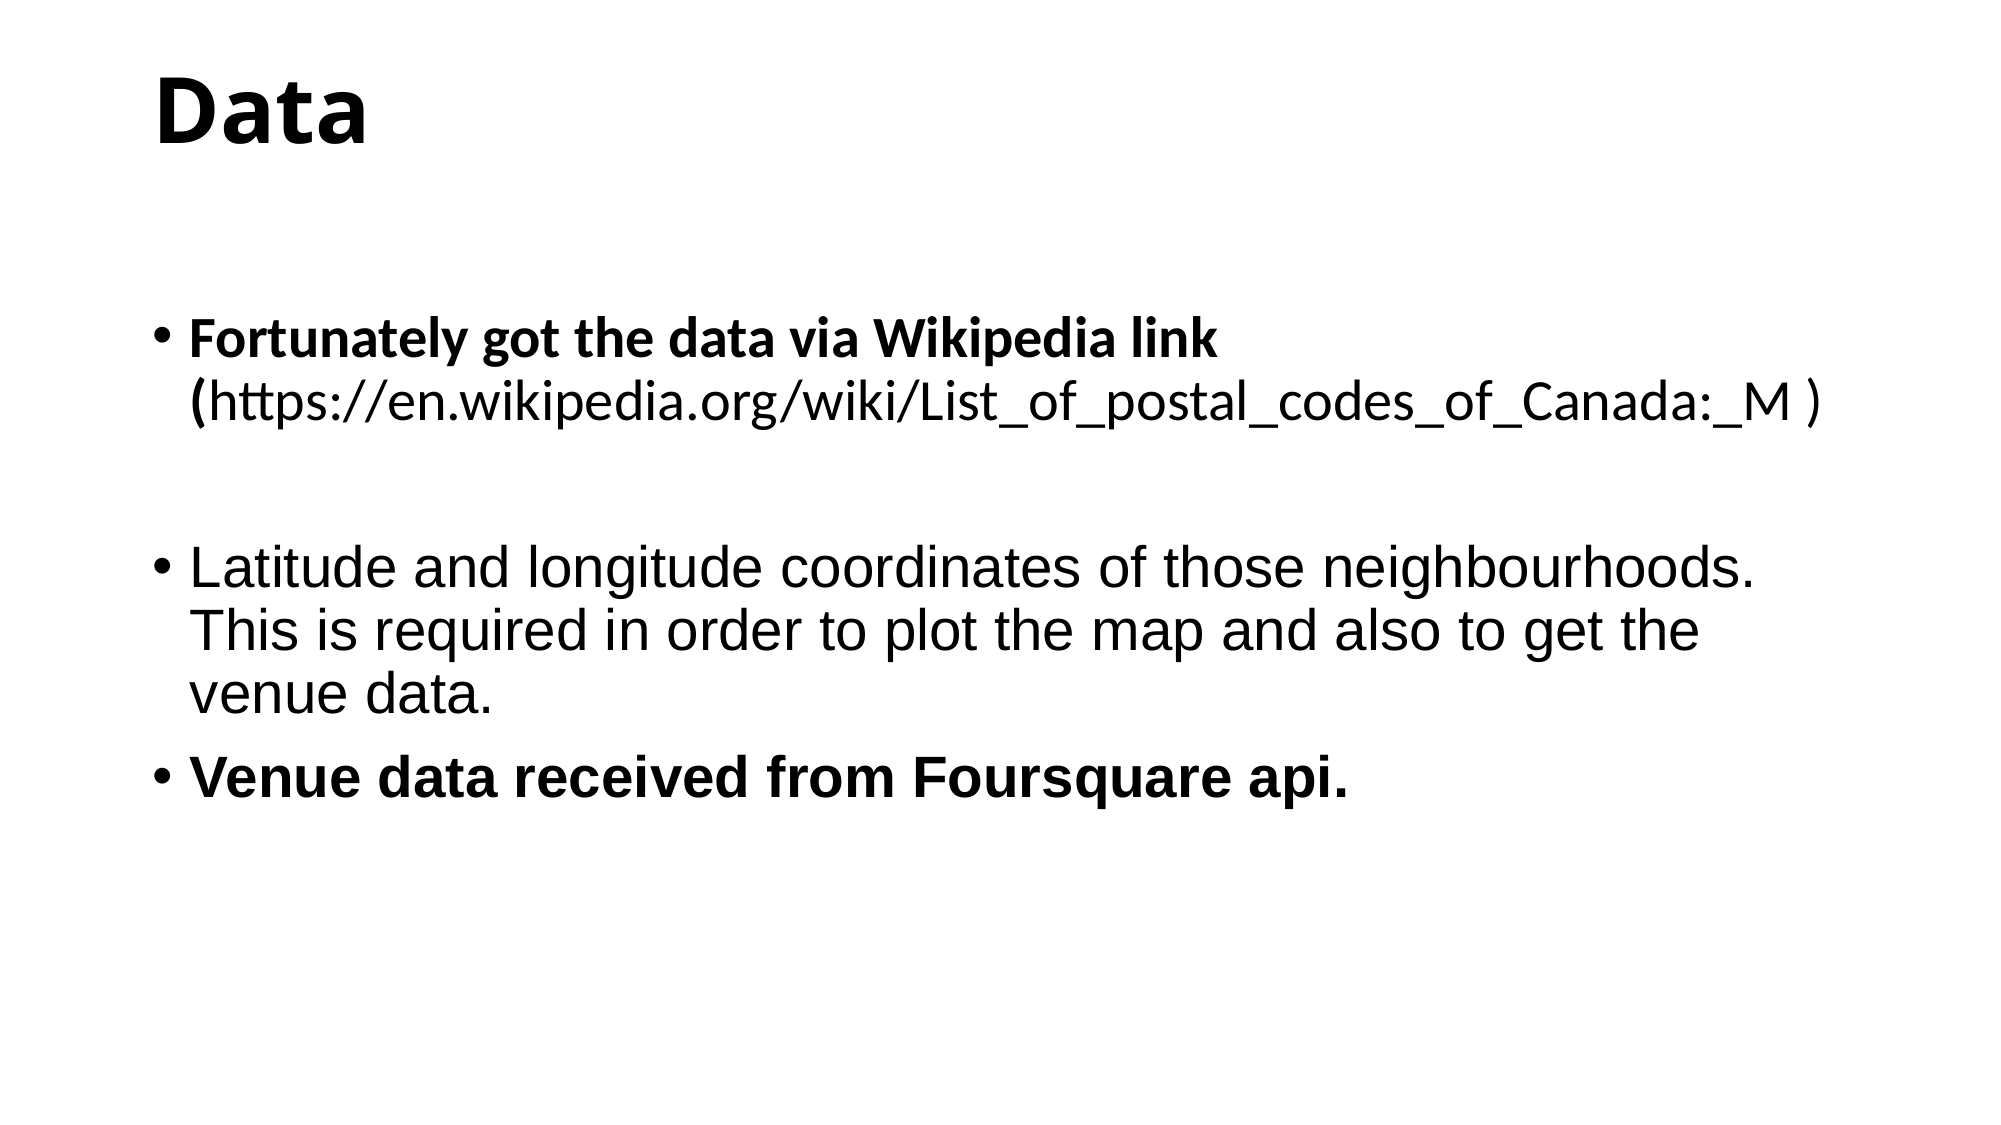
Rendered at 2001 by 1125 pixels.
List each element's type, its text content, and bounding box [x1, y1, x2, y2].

list Fortunately got the data via Wikipedia link (https://en.wikipedia.org/wiki/List_of_postal_codes_of_Canada:_M ) Latitude and longitude coordinates of those neighbourhoods. This is required in order to plot the map and also to get the venue data. Venue data received from Foursquare api. [137, 299, 1863, 1014]
title Data [137, 59, 1863, 278]
